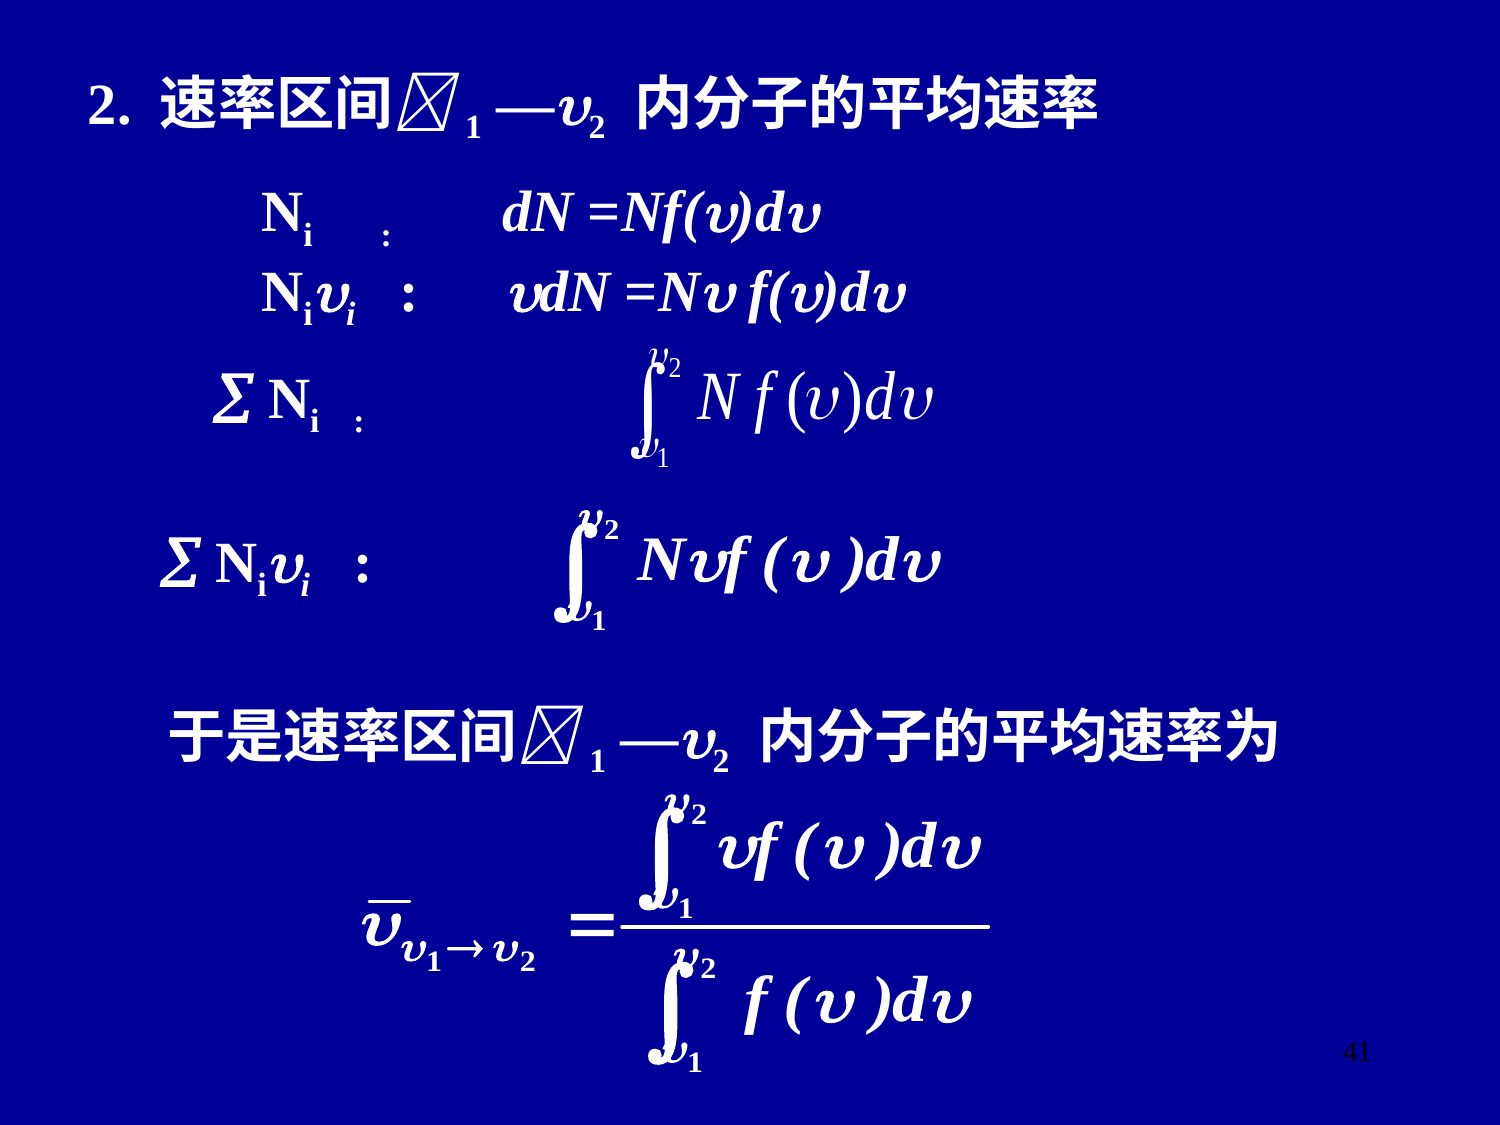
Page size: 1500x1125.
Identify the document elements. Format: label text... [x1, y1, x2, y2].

text_box Ni : dN =Nf()d Nii : dN =N f()d [58, 165, 1459, 340]
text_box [531, 482, 961, 645]
text_box  Ni : [183, 352, 531, 447]
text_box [611, 321, 949, 483]
text_box 2. 速率区间1 —2 内分子的平均速率 [73, 58, 1318, 153]
text_box 于是速率区间1 —2 内分子的平均速率为 [152, 691, 1345, 787]
text_box  Nii : [145, 516, 526, 611]
slide_number 41 [1074, 1024, 1388, 1101]
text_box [352, 766, 1006, 1087]
